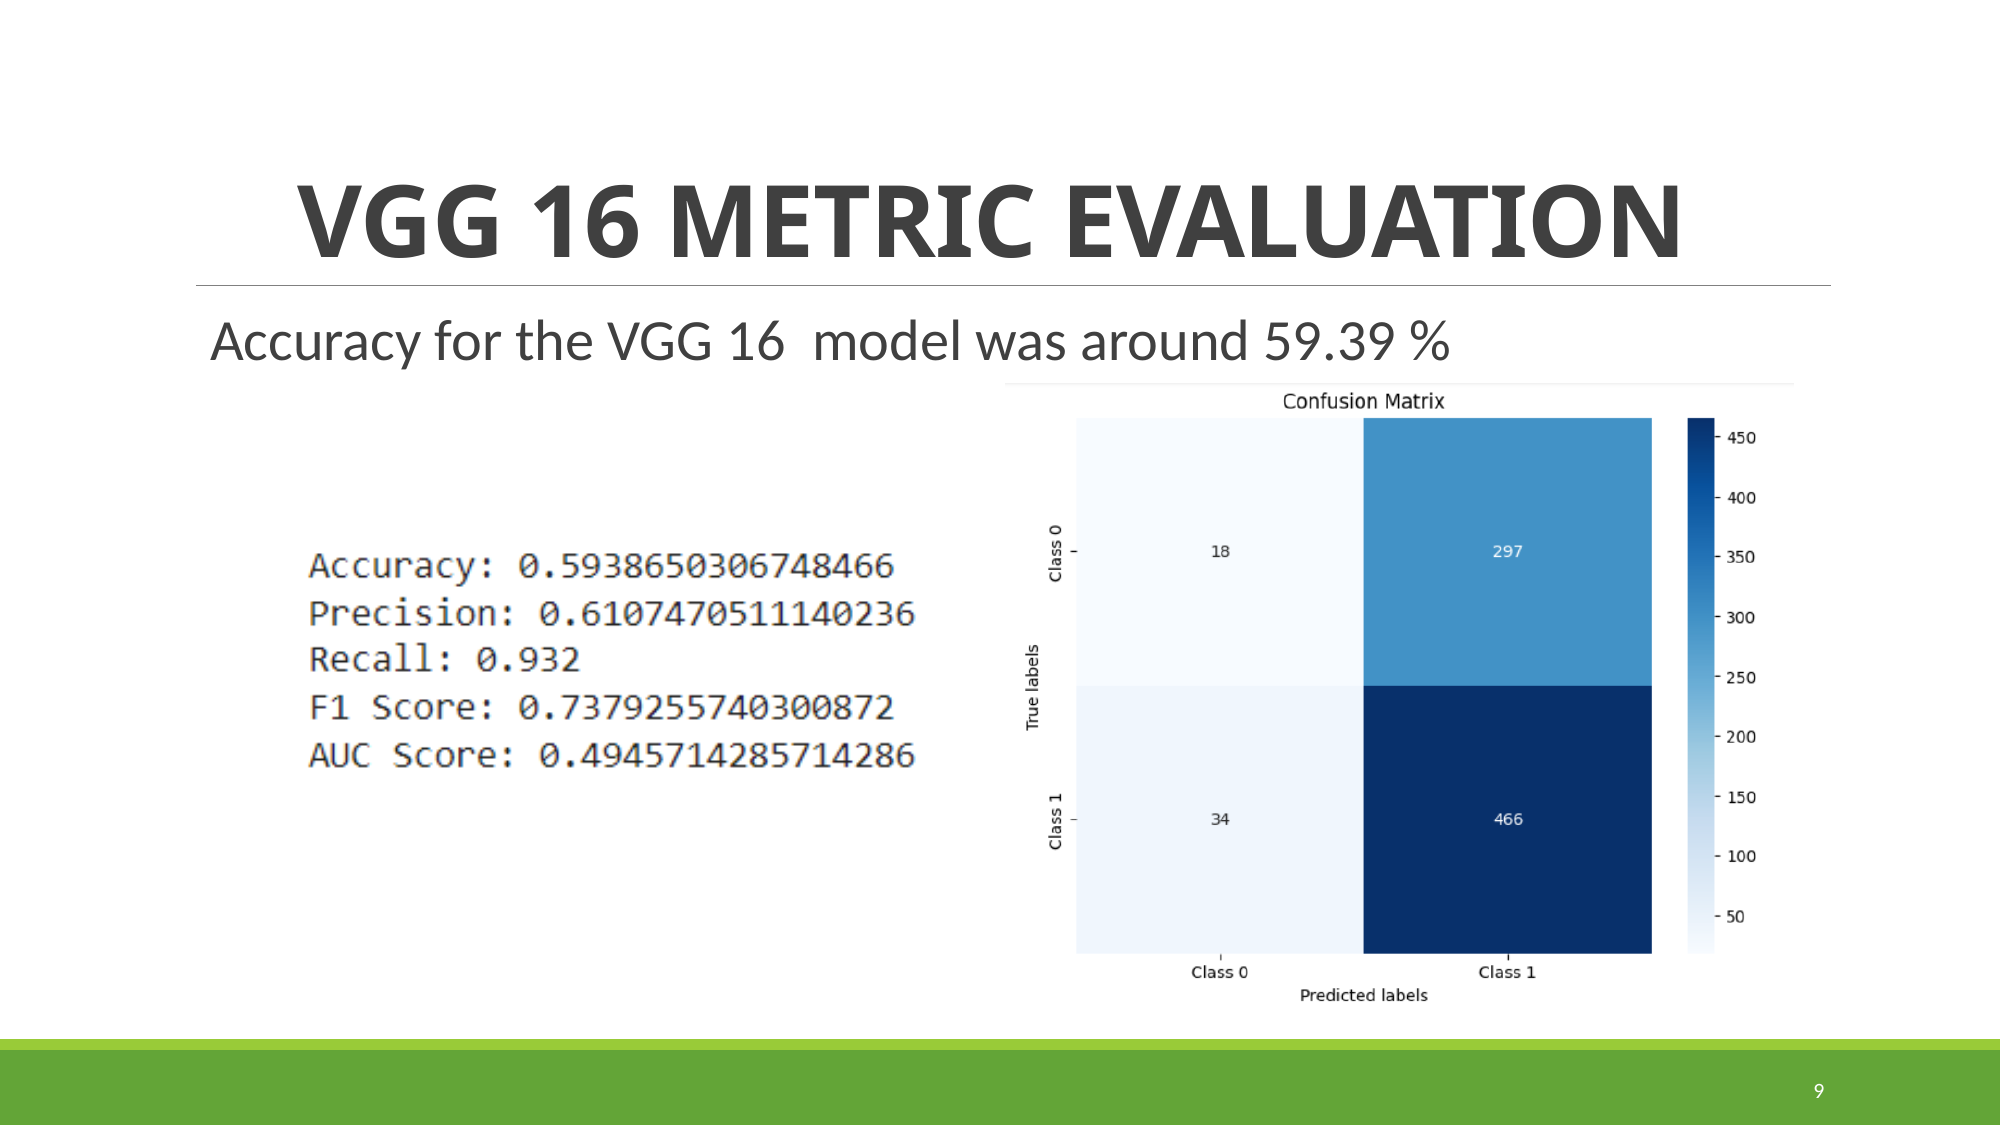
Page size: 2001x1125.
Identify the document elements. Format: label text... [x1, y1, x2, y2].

picture [1004, 382, 1795, 1025]
list Accuracy for the VGG 16 model was around 59.39 % [180, 302, 1830, 963]
picture [295, 538, 930, 797]
title VGG 16 METRIC EVALUATION [180, 47, 1830, 285]
slide_number 9 [1624, 1059, 1840, 1120]
